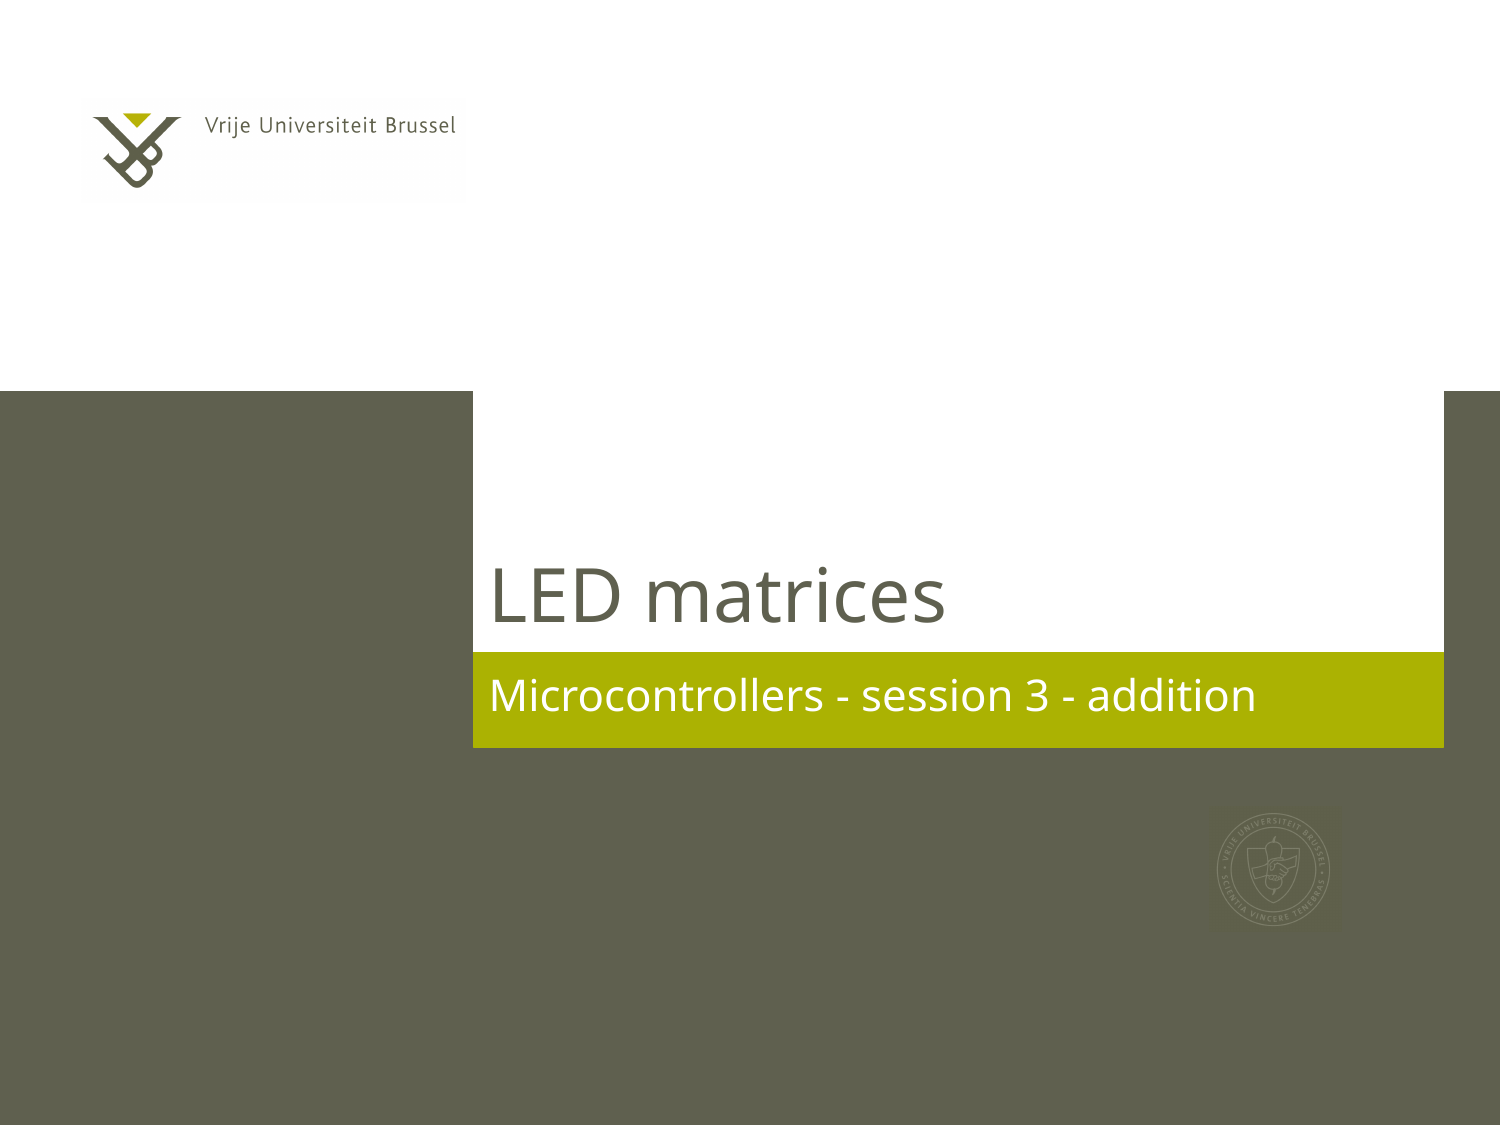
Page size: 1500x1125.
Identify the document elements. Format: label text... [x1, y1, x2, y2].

subtitle Microcontrollers - session 3 - addition [473, 652, 1444, 748]
picture [81, 98, 466, 203]
picture [1209, 806, 1342, 932]
title LED matrices [473, 377, 1444, 652]
